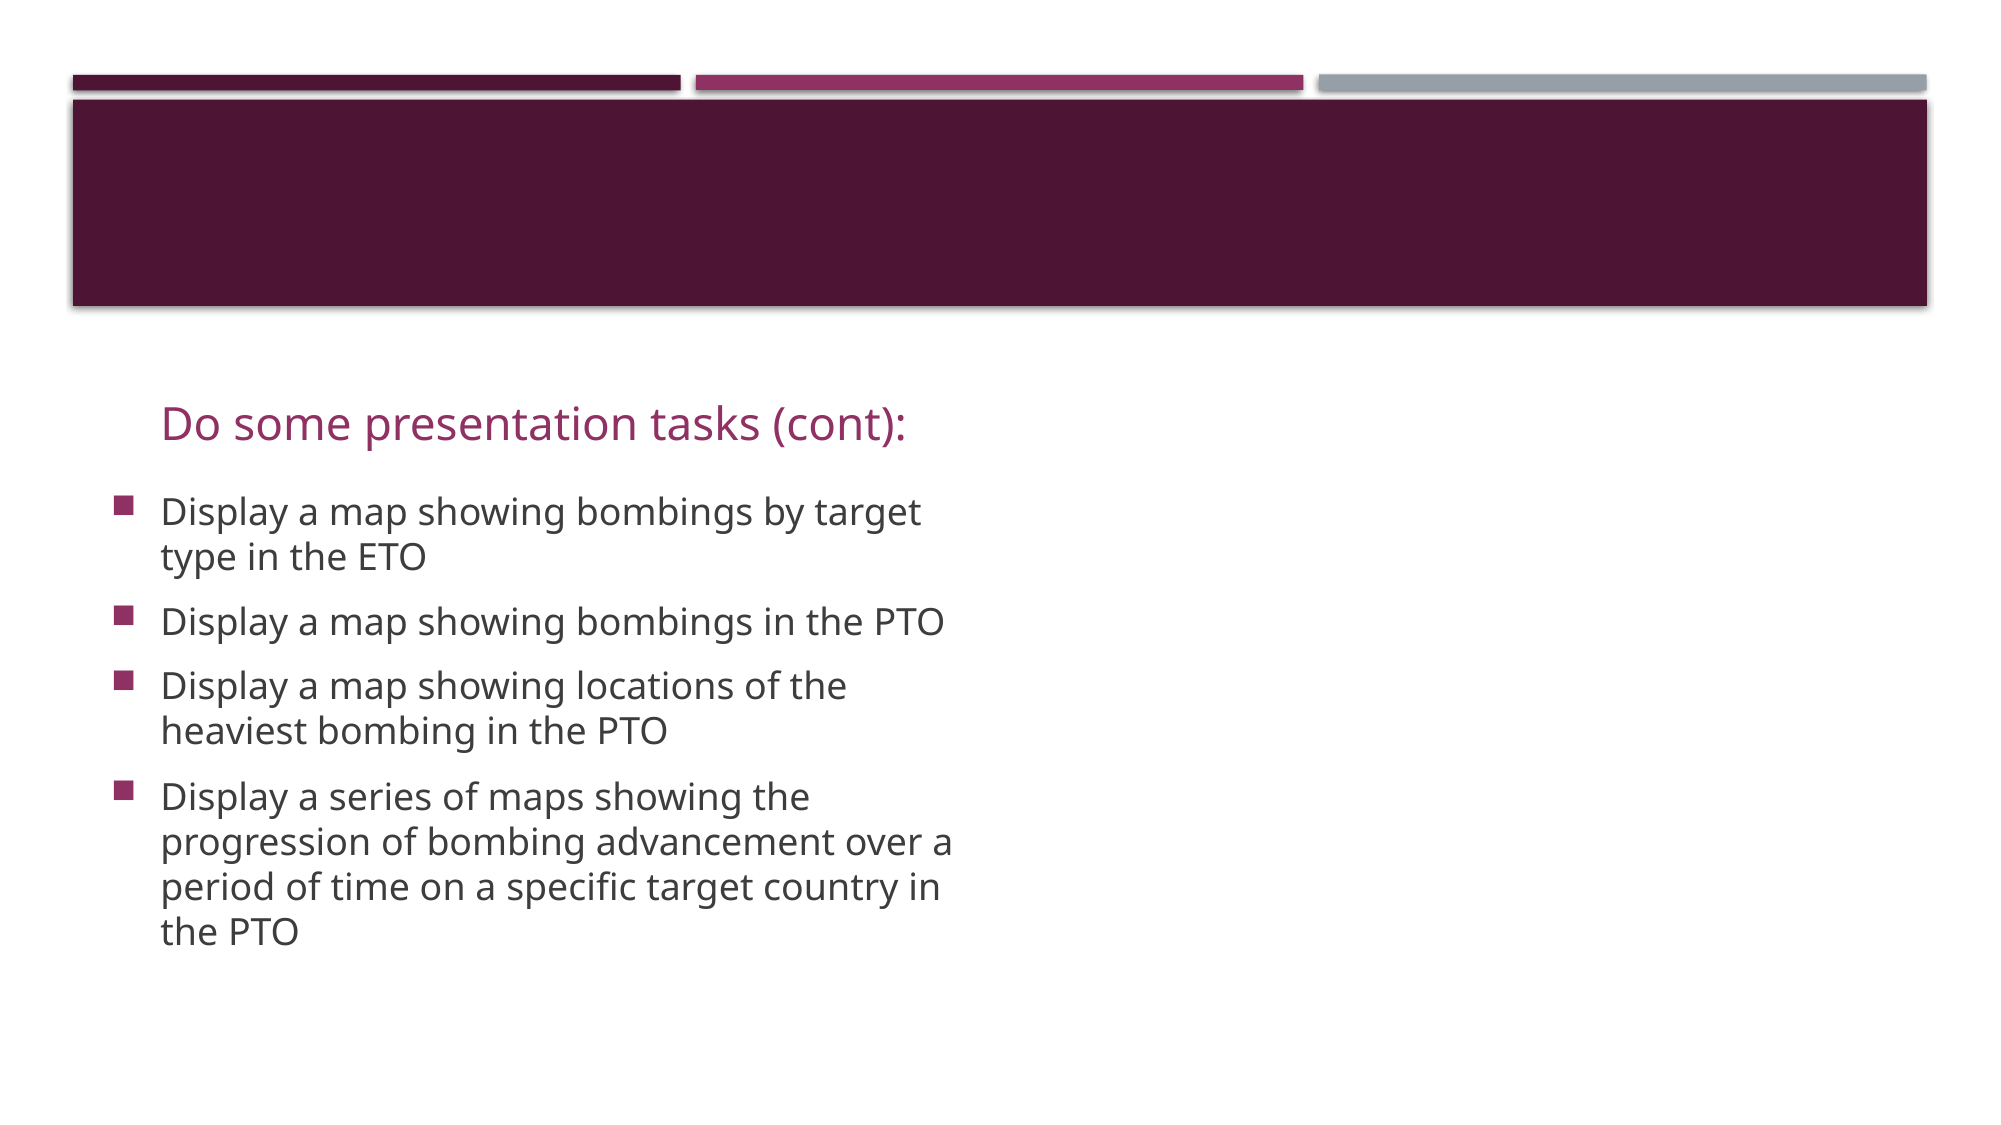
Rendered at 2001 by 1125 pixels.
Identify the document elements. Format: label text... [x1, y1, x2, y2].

list Do some presentation tasks (cont): [145, 369, 980, 458]
list Display a map showing bombings by target type in the ETO Display a map showing bombings in the PTO Display a map showing locations of the heaviest bombing in the PTO Display a series of maps showing the progression of bombing advancement over a period of time on a specific target country in the PTO [95, 479, 980, 962]
